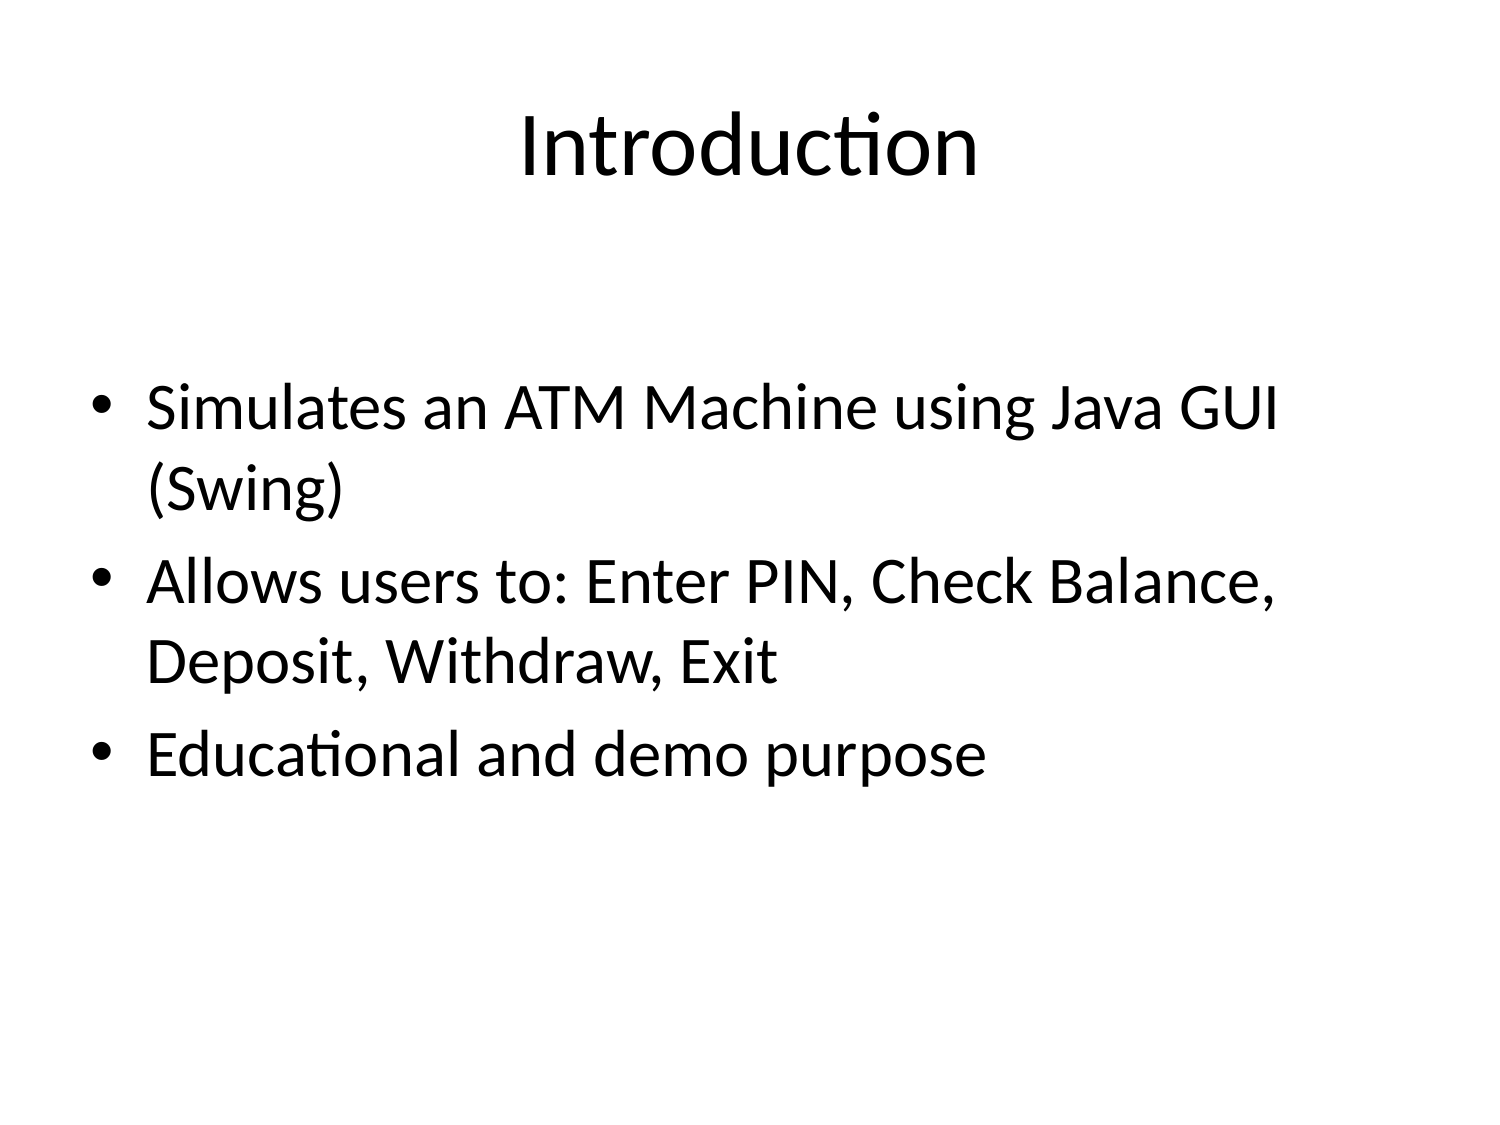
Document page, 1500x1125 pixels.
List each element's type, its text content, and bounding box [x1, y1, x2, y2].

list Simulates an ATM Machine using Java GUI (Swing) Allows users to: Enter PIN, Check Balance, Deposit, Withdraw, Exit Educational and demo purpose [75, 262, 1425, 1005]
title Introduction [75, 45, 1425, 233]
